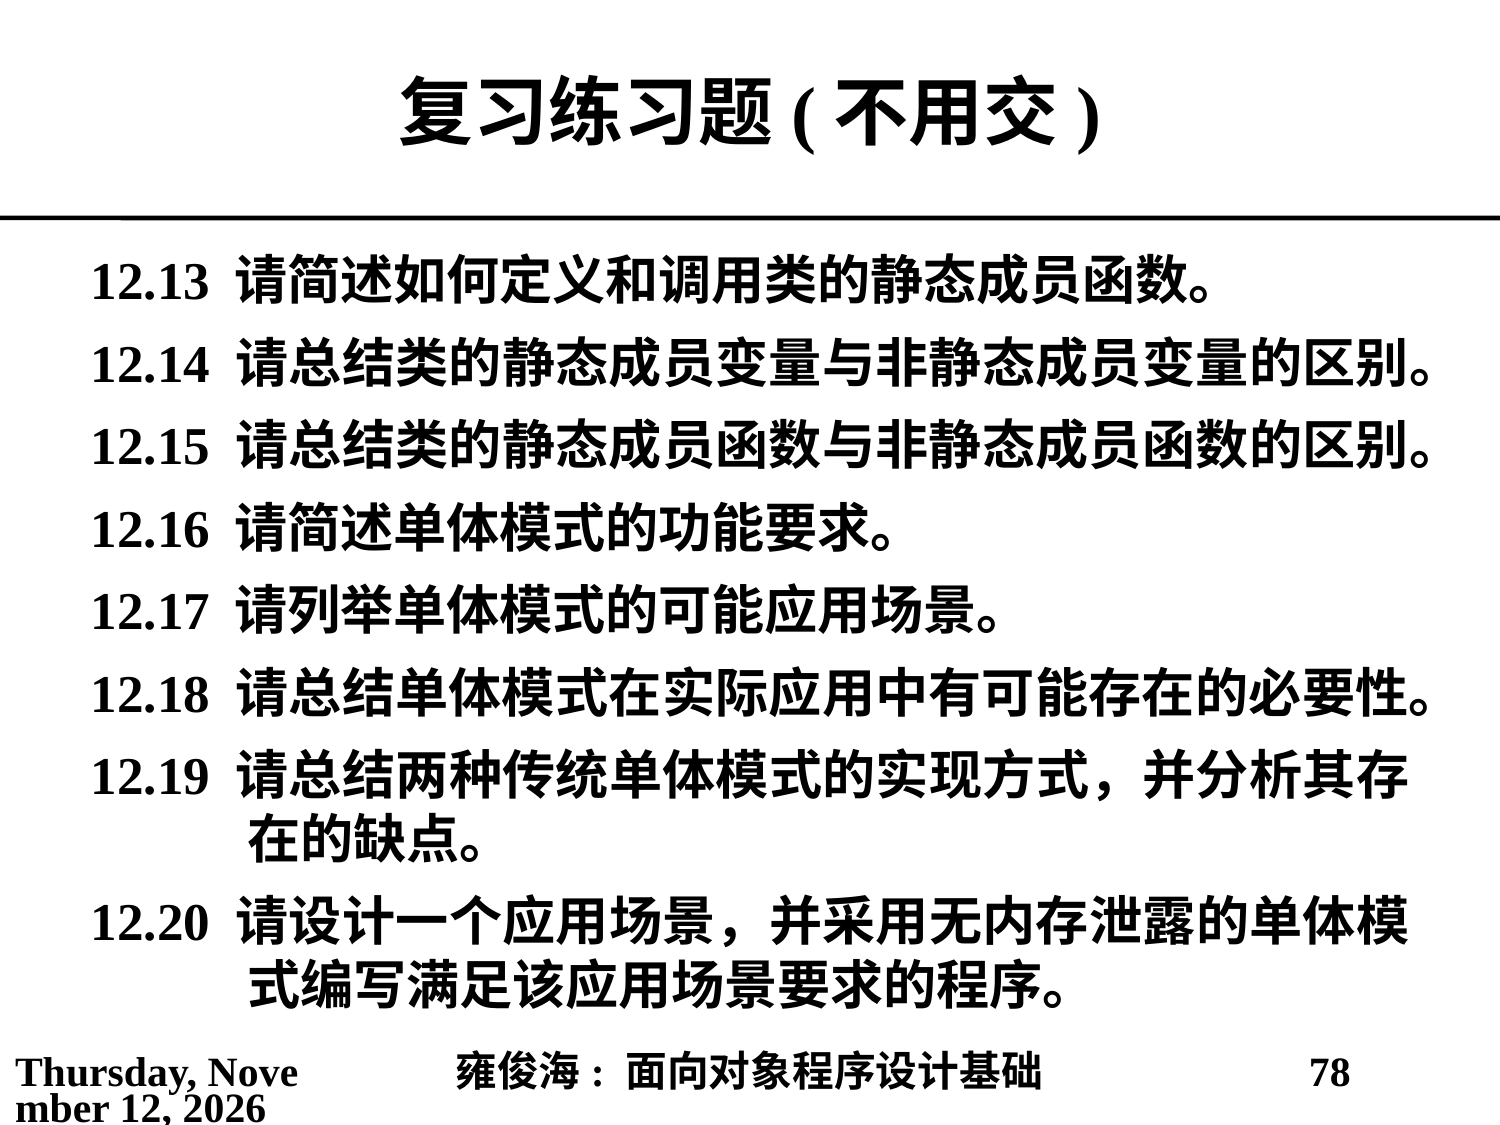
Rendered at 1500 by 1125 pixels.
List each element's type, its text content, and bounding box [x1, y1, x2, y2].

footer 雍俊海: 面向对象程序设计基础 [337, 1042, 1161, 1103]
list 12.13 请简述如何定义和调用类的静态成员函数。 12.14 请总结类的静态成员变量与非静态成员变量的区别。 12.15 请总结类的静态成员函数与非静态成员函数的区别。 12.16 请简述单体模式的功能要求。 12.17 请列举单体模式的可能应用场景。 12.18 请总结单体模式在实际应用中有可能存在的必要性。 12.19 请总结两种传统单体模式的实现方式，并分析其存在的缺点。 12.20 请设计一个应用场景，并采用无内存泄露的单体模式编写满足该应用场景要求的程序。 [75, 239, 1425, 1042]
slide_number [0, 1042, 337, 1103]
title 复习练习题(不用交) [0, 0, 1500, 217]
slide_number 78 [1161, 1042, 1499, 1103]
